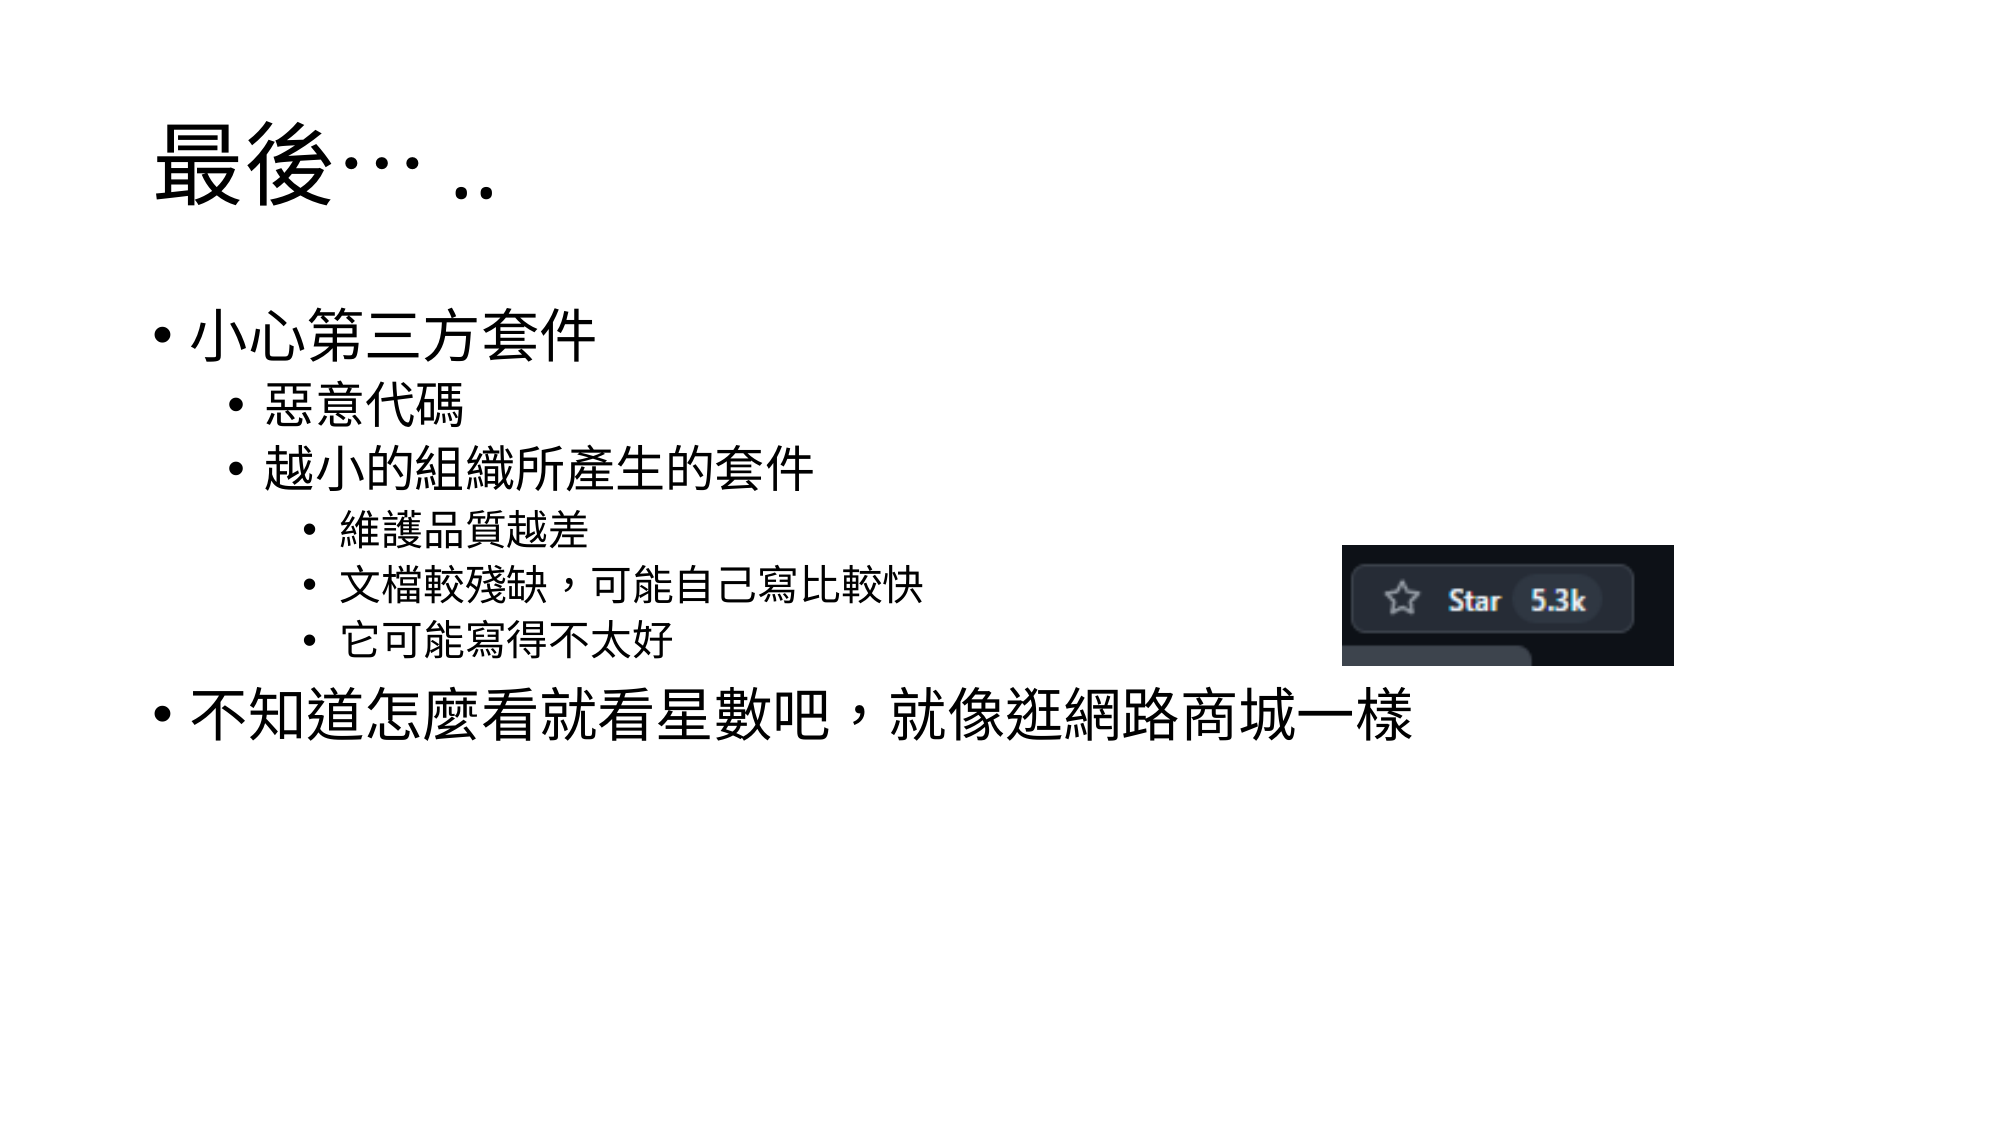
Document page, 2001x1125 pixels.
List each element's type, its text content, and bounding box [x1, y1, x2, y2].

title 最後….. [137, 59, 1863, 278]
list 小心第三方套件 惡意代碼 越小的組織所產生的套件 維護品質越差 文檔較殘缺，可能自己寫比較快 它可能寫得不太好 不知道怎麼看就看星數吧，就像逛網路商城一樣 [137, 299, 1863, 1002]
picture [1342, 545, 1674, 666]
